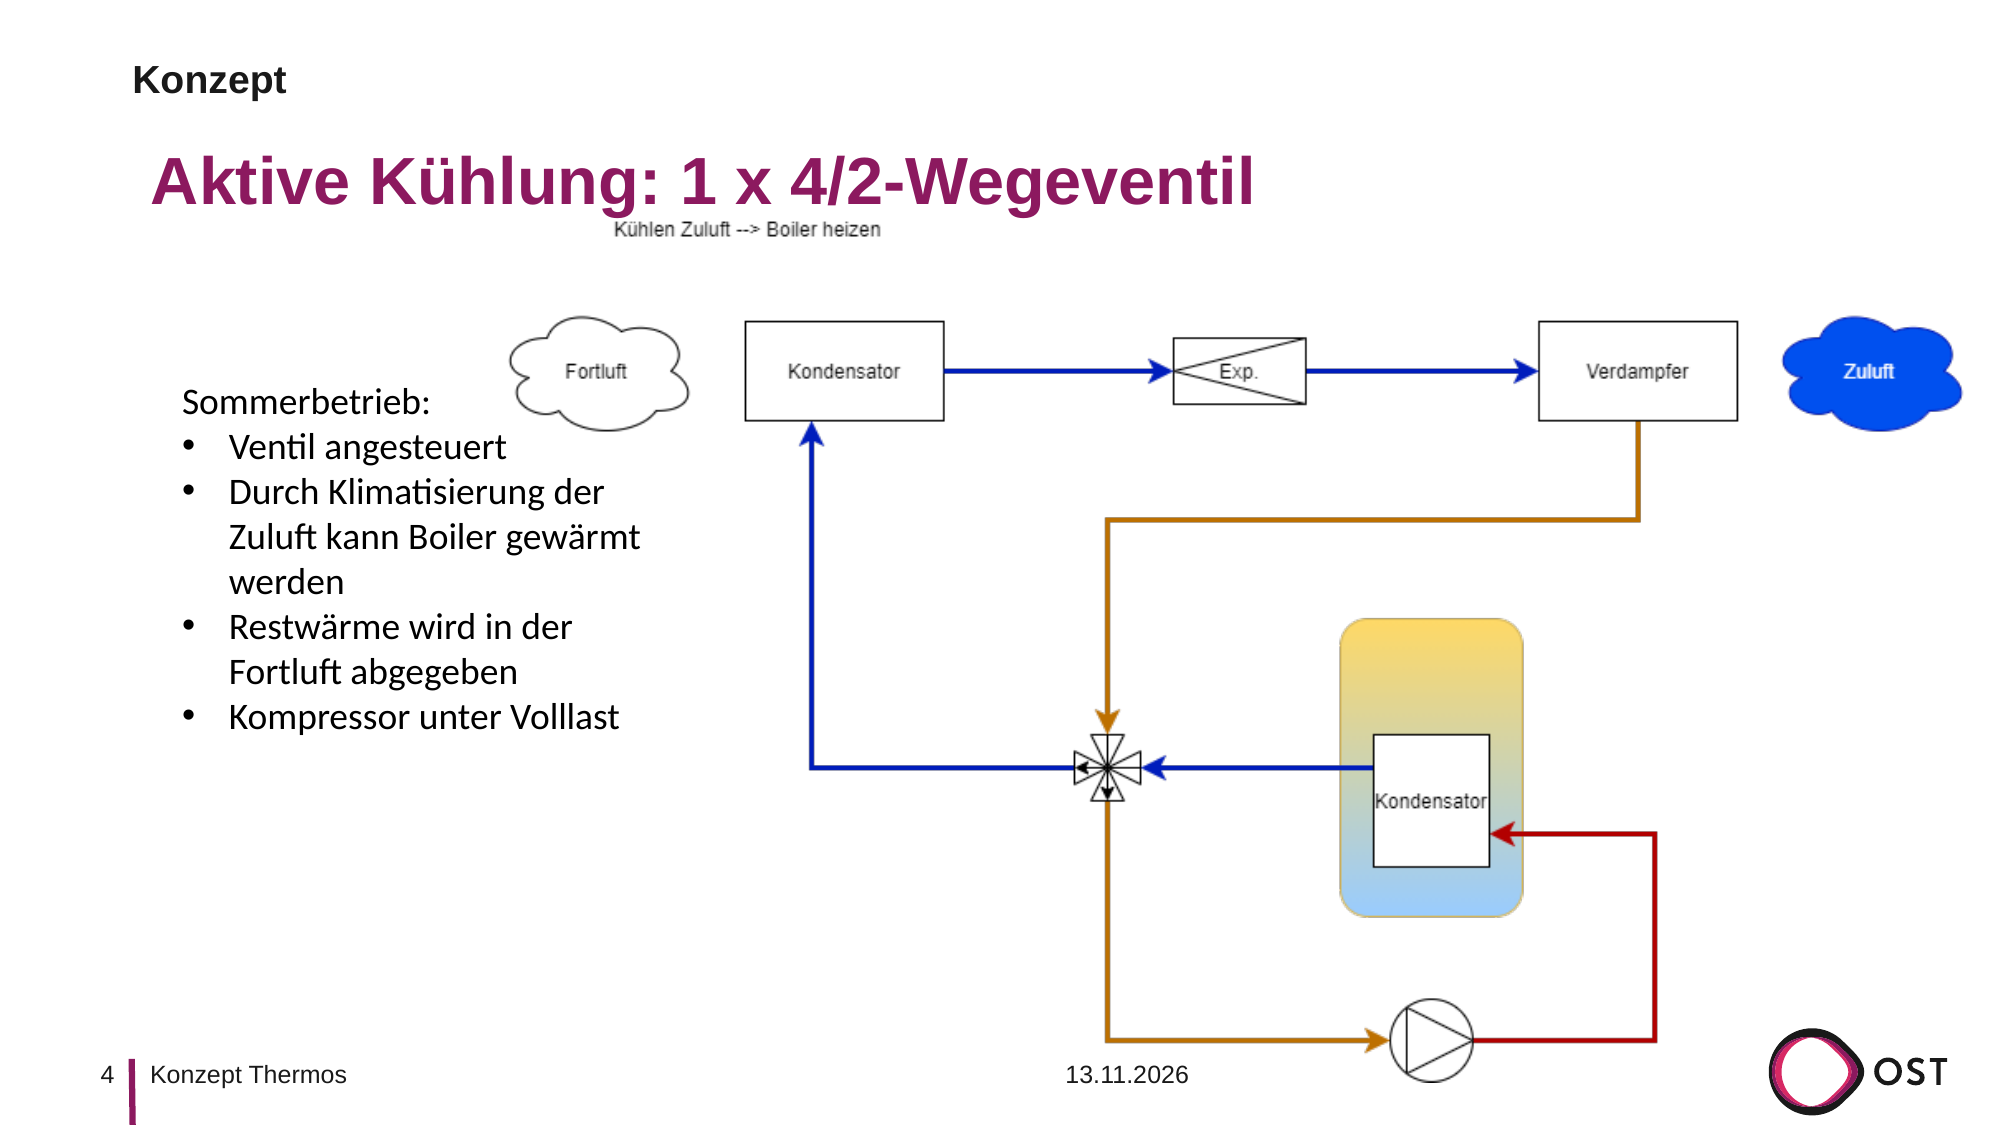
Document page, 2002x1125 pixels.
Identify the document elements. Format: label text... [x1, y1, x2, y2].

list Konzept [132, 54, 1946, 102]
title Aktive Kühlung: 1 x 4/2-Wegeventil [132, 113, 1946, 226]
text_box Sommerbetrieb: Ventil angesteuert Durch Klimatisierung der Zuluft kann Boiler gewärmt werden Restwärme wird in der Fortluft abgegeben Kompressor unter Volllast [167, 369, 492, 745]
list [497, 211, 1970, 1083]
slide_number 4 [44, 1058, 133, 1088]
footer Konzept Thermos [132, 1058, 1013, 1114]
